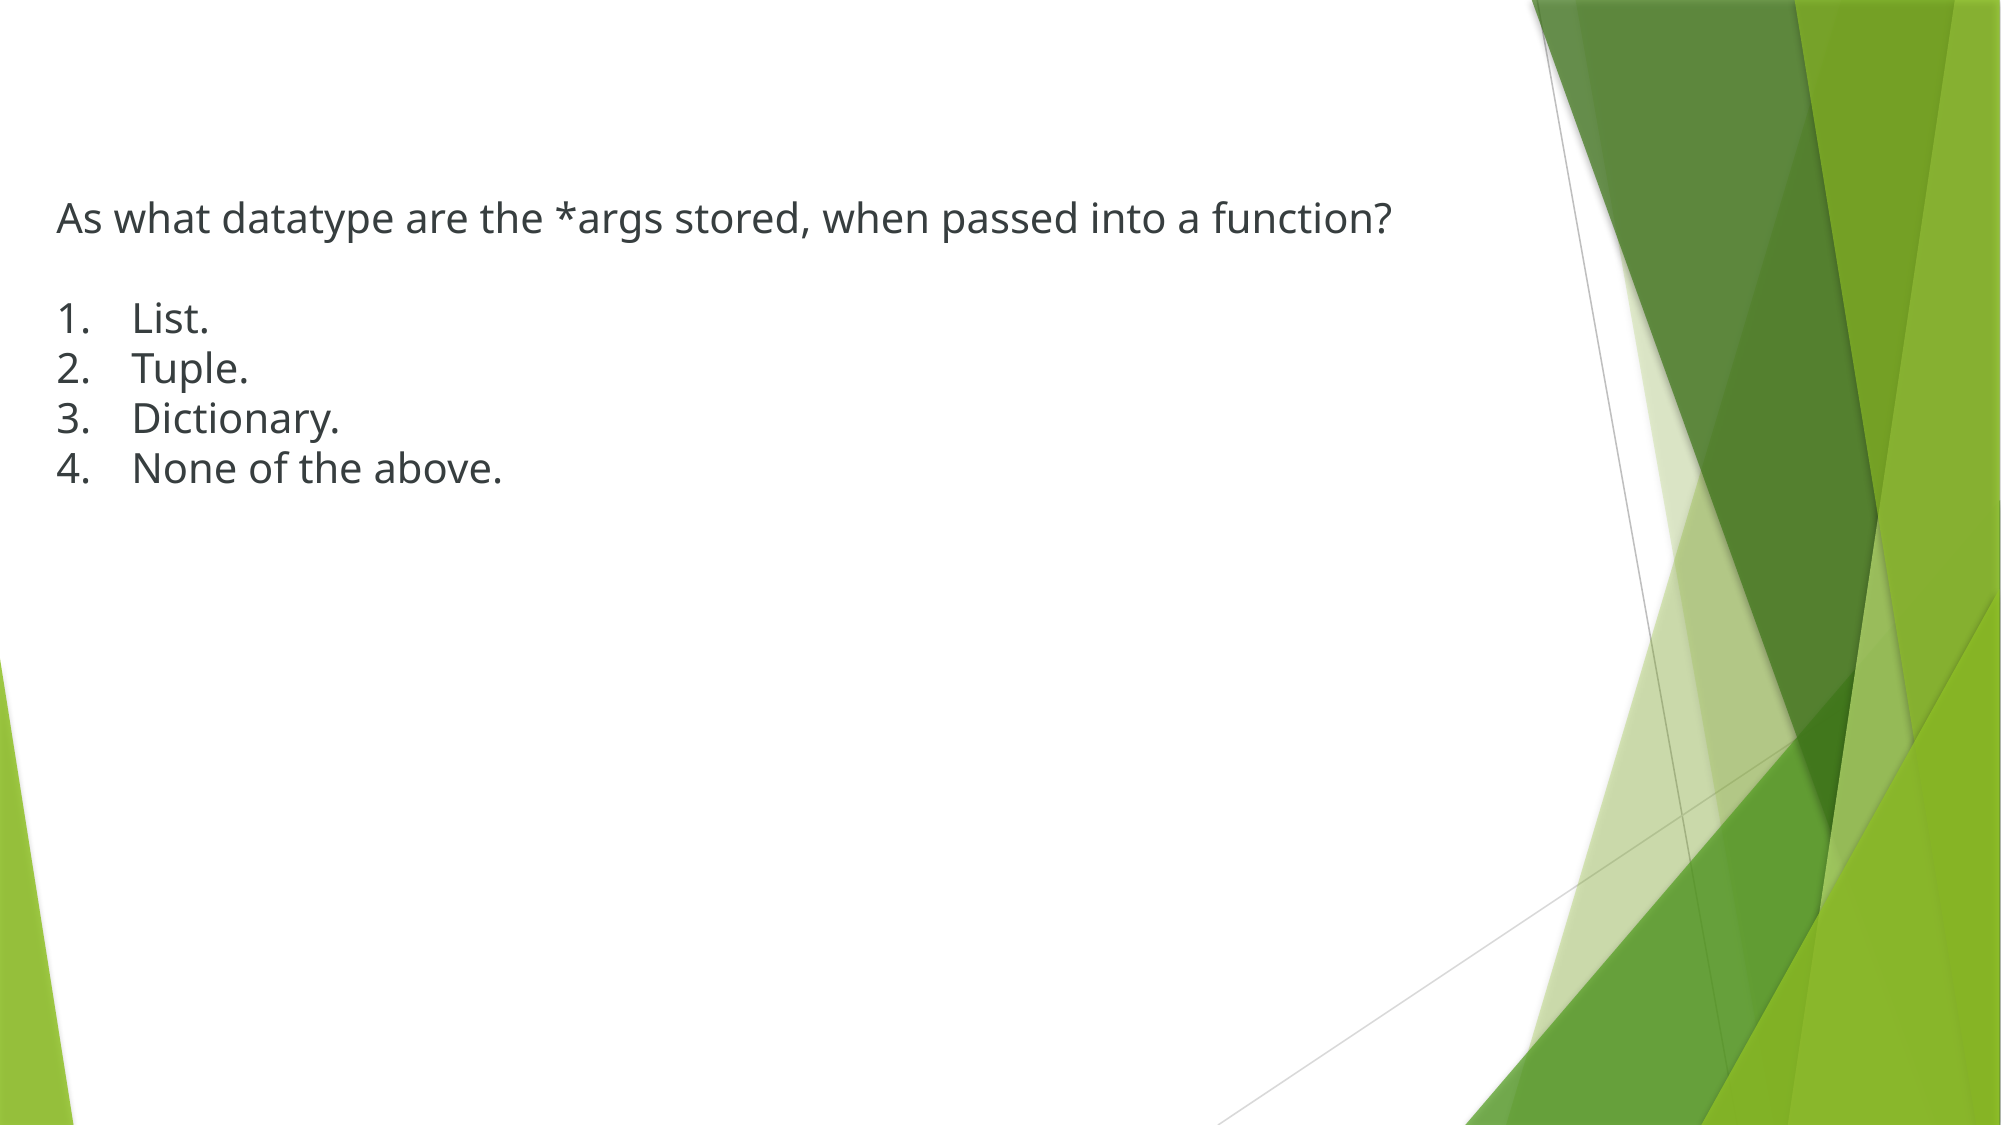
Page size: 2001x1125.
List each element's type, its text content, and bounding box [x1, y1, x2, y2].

text_box As what datatype are the *args stored, when passed into a function? List. Tuple. Dictionary. None of the above. [41, 133, 1408, 599]
